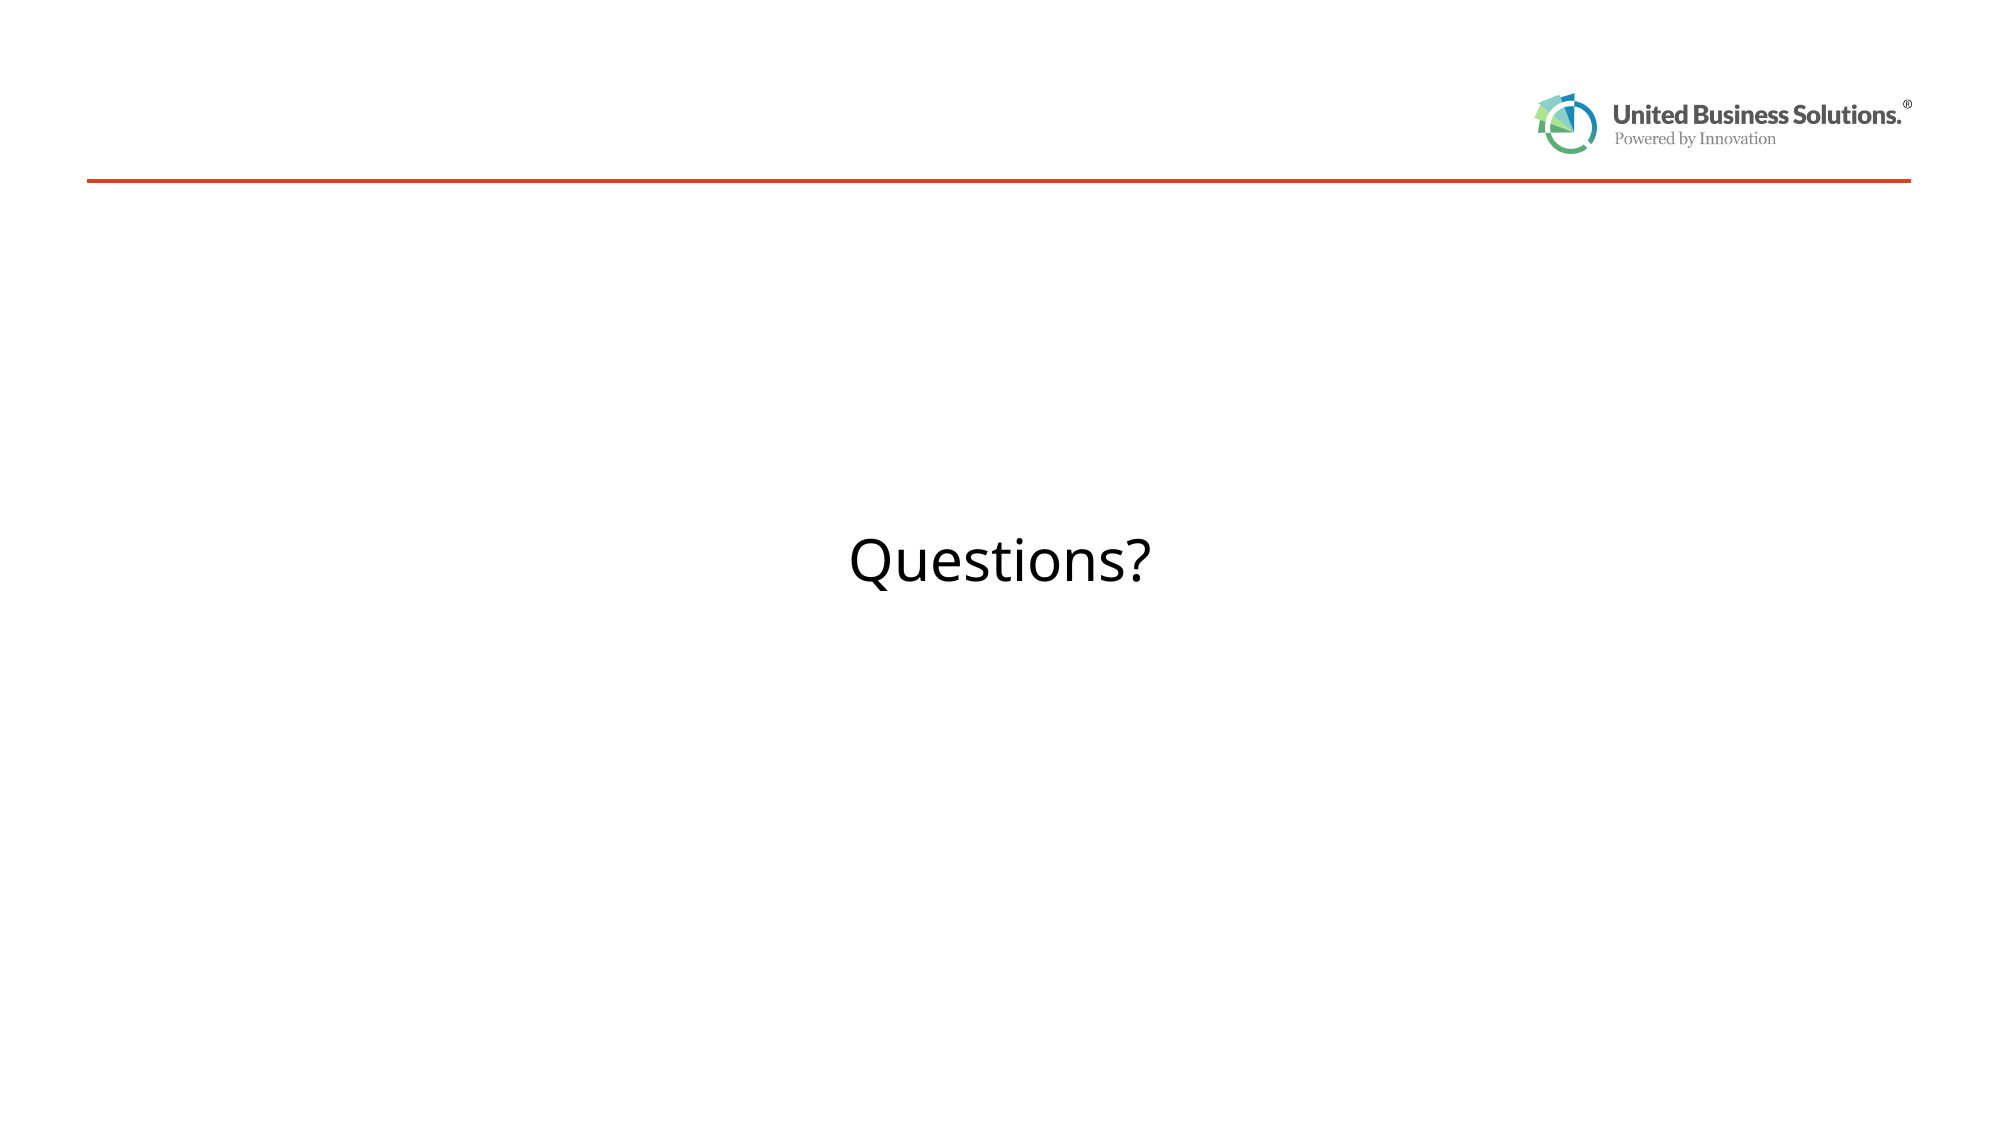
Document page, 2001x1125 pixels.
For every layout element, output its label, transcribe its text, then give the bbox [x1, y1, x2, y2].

title Questions? [89, 510, 1912, 615]
picture [1534, 93, 1912, 154]
